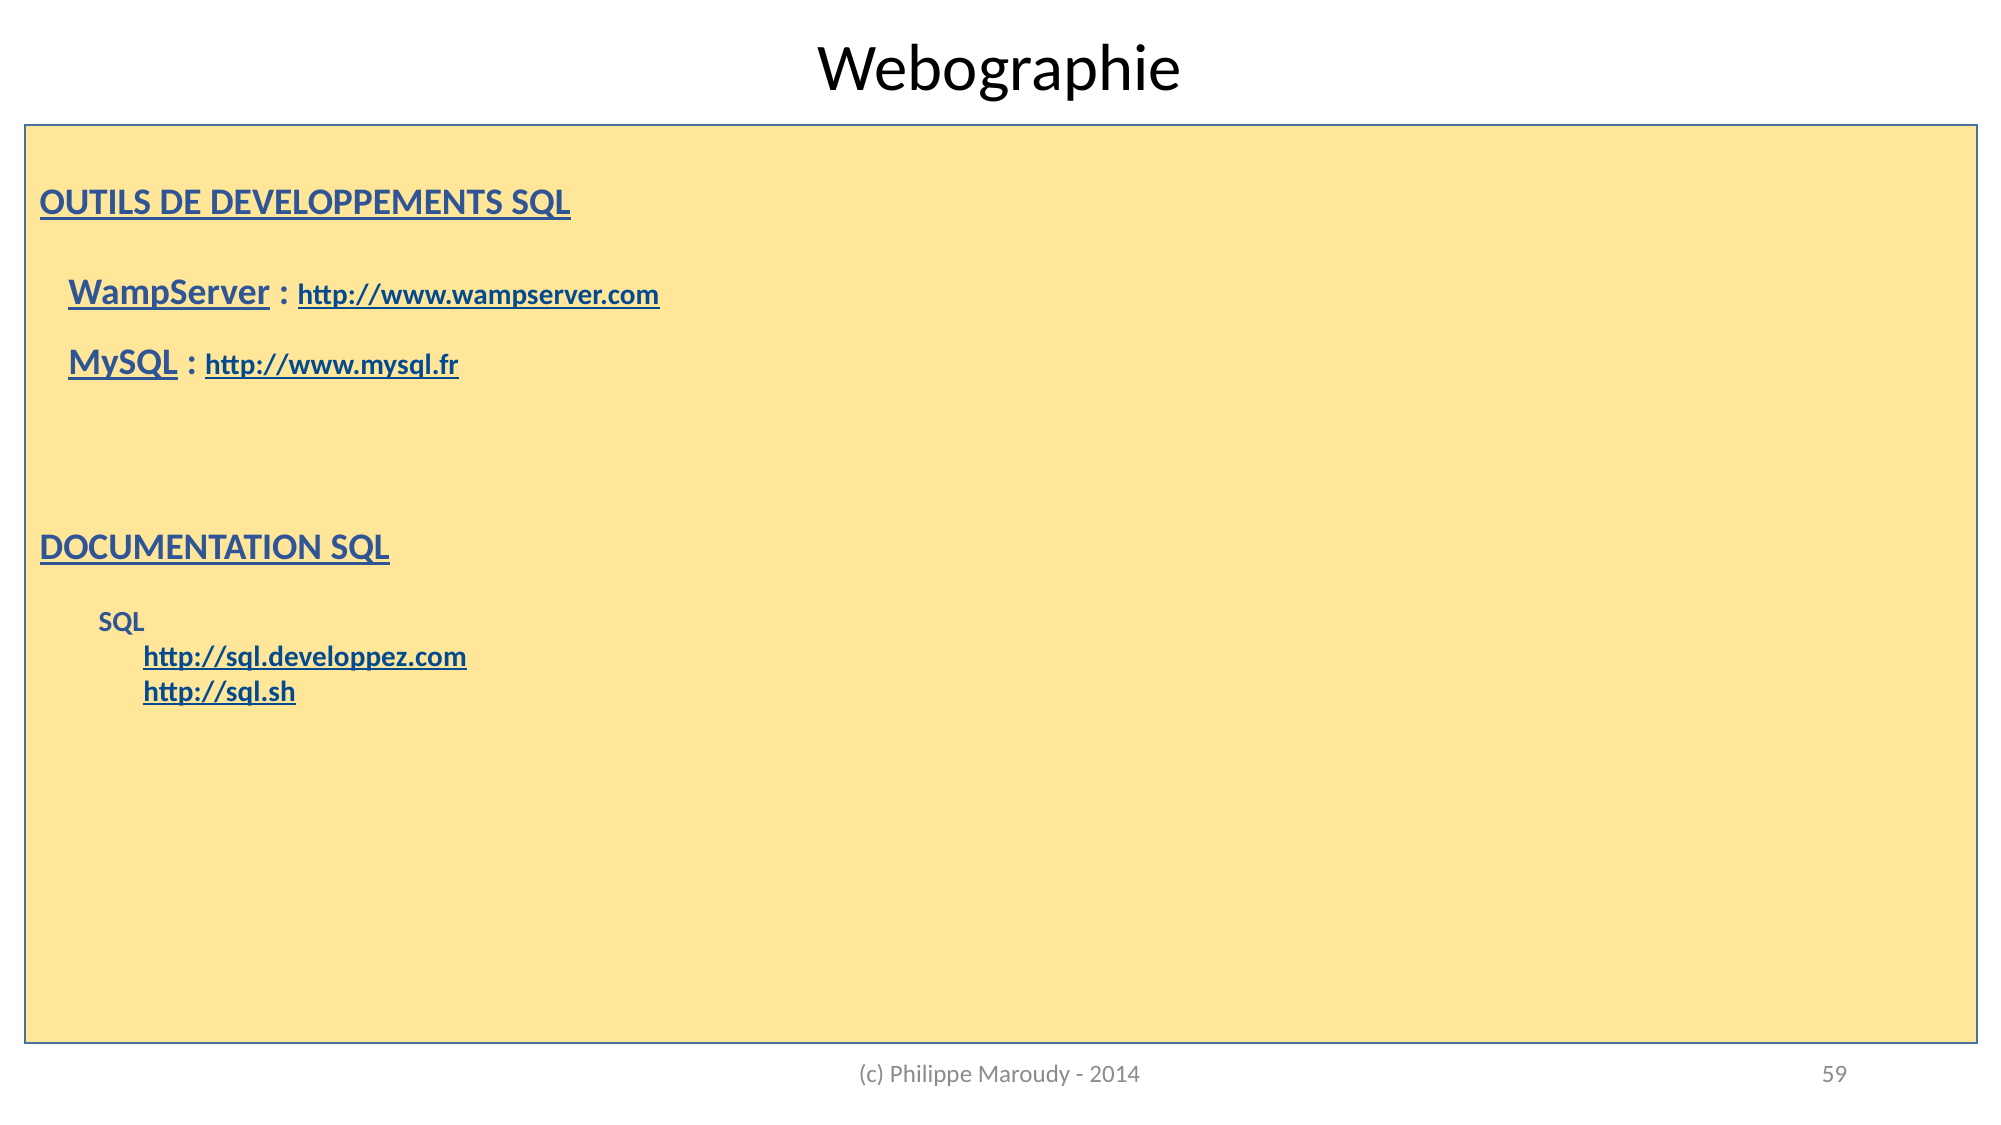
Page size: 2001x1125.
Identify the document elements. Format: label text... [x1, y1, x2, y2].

slide_number 59 [1412, 1044, 1863, 1103]
text_box OUTILS DE DEVELOPPEMENTS SQL WampServer : http://www.wampserver.com MySQL : http://www.mysql.fr DOCUMENTATION SQL SQL http://sql.developpez.com http://sql.sh [24, 124, 1978, 1044]
footer (c) Philippe Maroudy - 2014 [662, 1044, 1338, 1103]
text_box Webographie [633, 16, 1367, 111]
